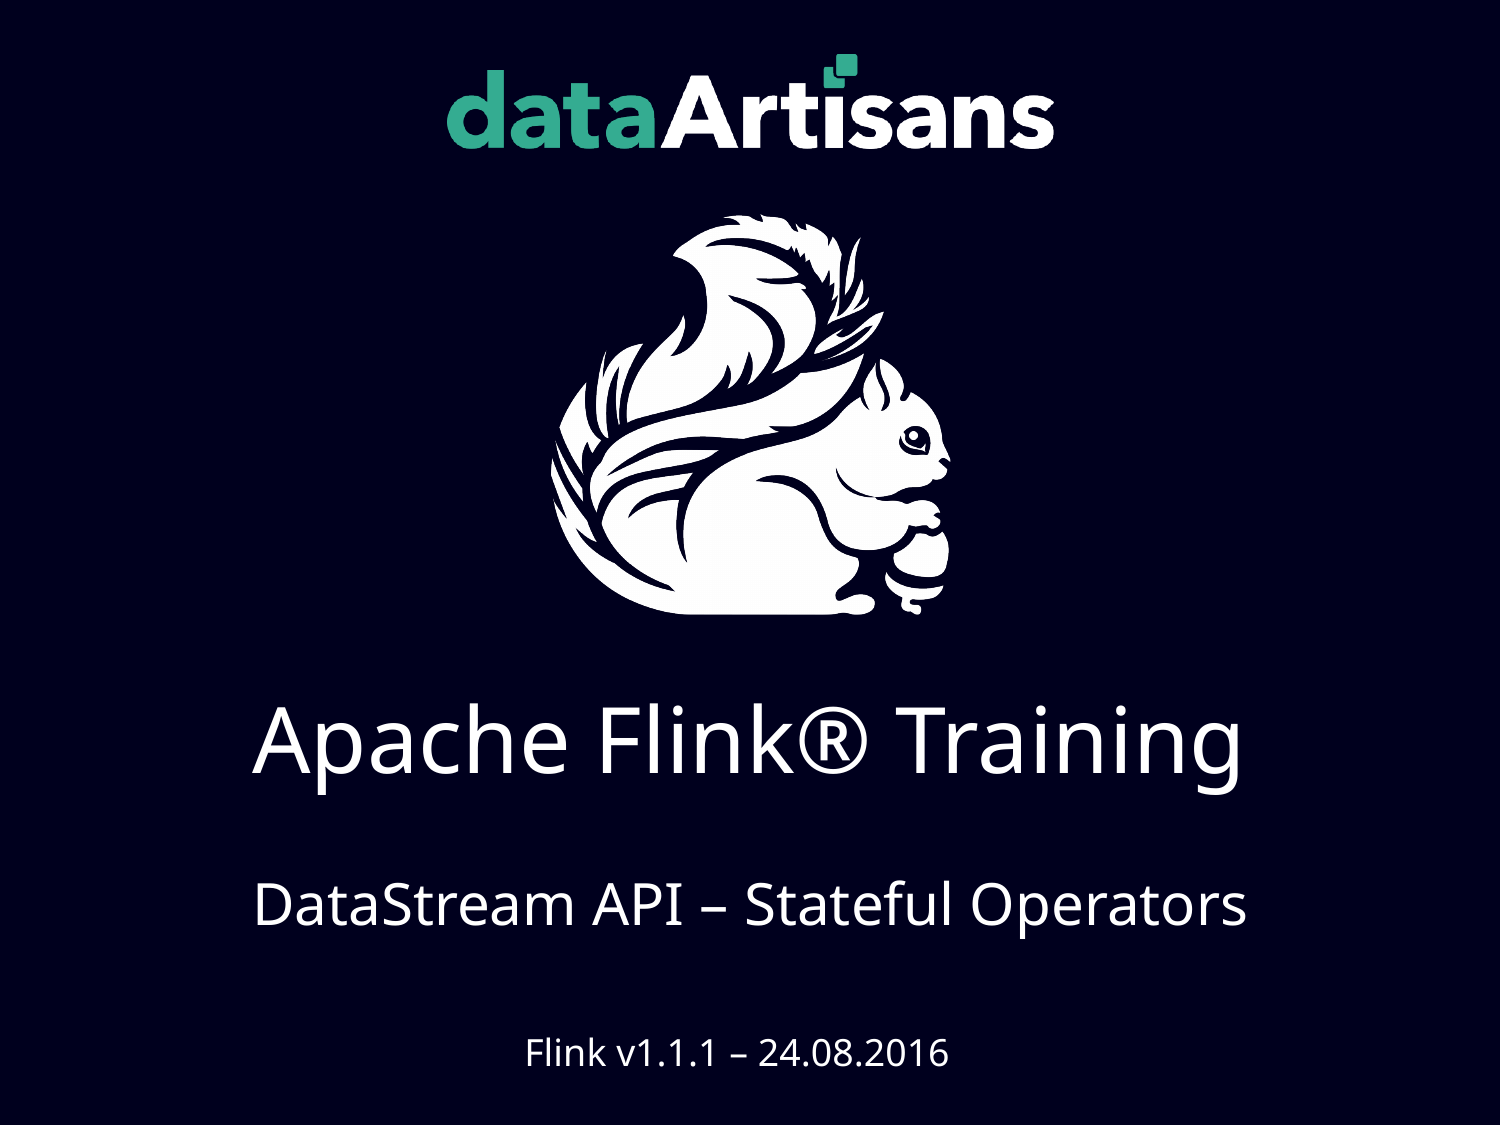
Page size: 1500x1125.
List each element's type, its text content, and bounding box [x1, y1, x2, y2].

picture [447, 54, 1054, 149]
text_box Flink v1.1.1 – 24.08.2016 [509, 1021, 965, 1082]
subtitle DataStream API – Stateful Operators [225, 859, 1275, 1125]
picture [550, 214, 951, 615]
title Apache Flink® Training [112, 616, 1388, 858]
